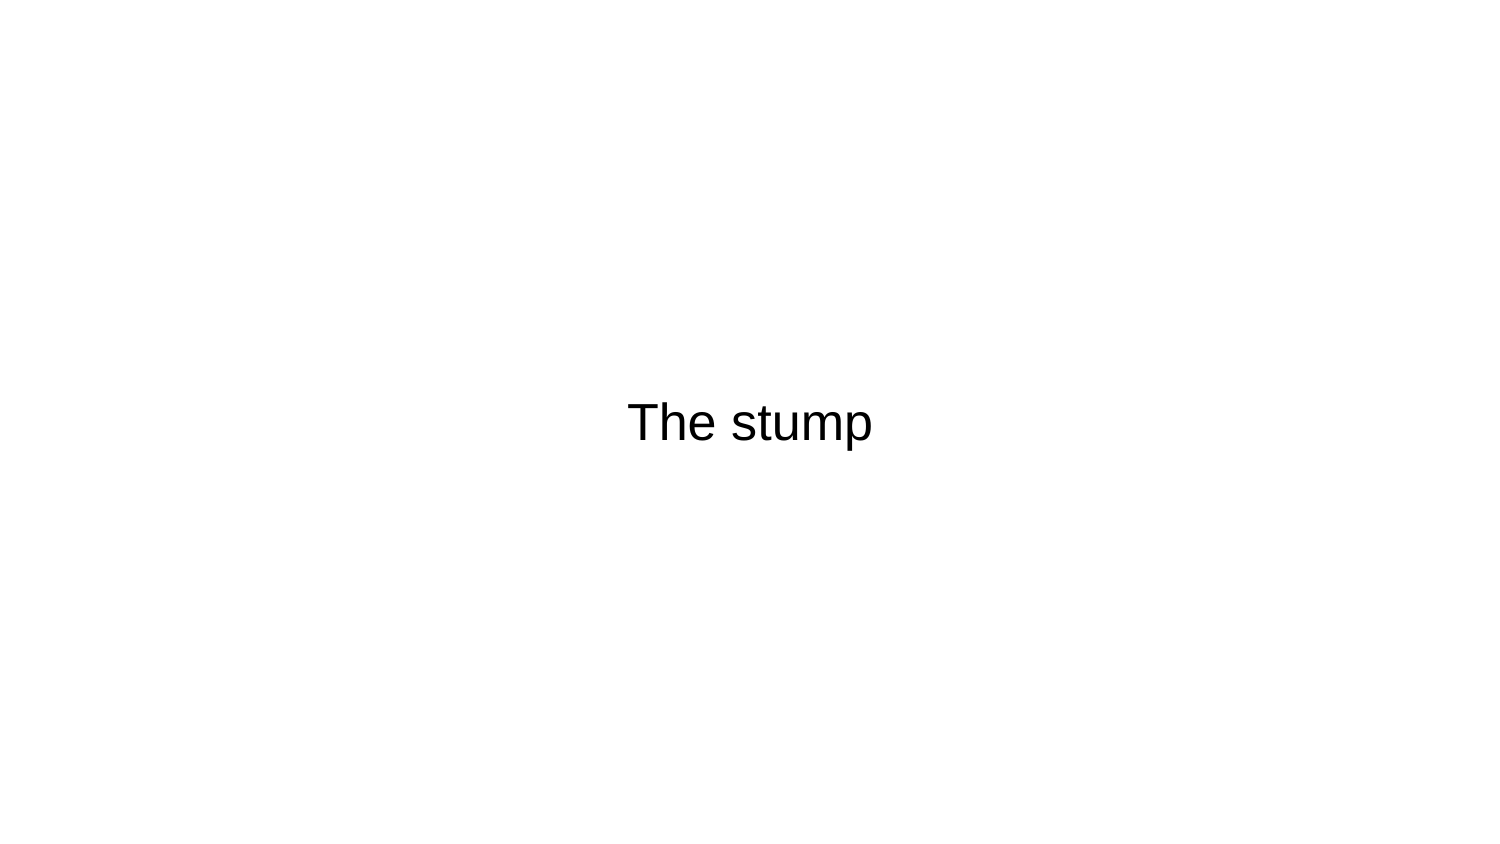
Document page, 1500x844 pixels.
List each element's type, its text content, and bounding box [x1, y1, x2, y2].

title The stump [51, 352, 1449, 491]
